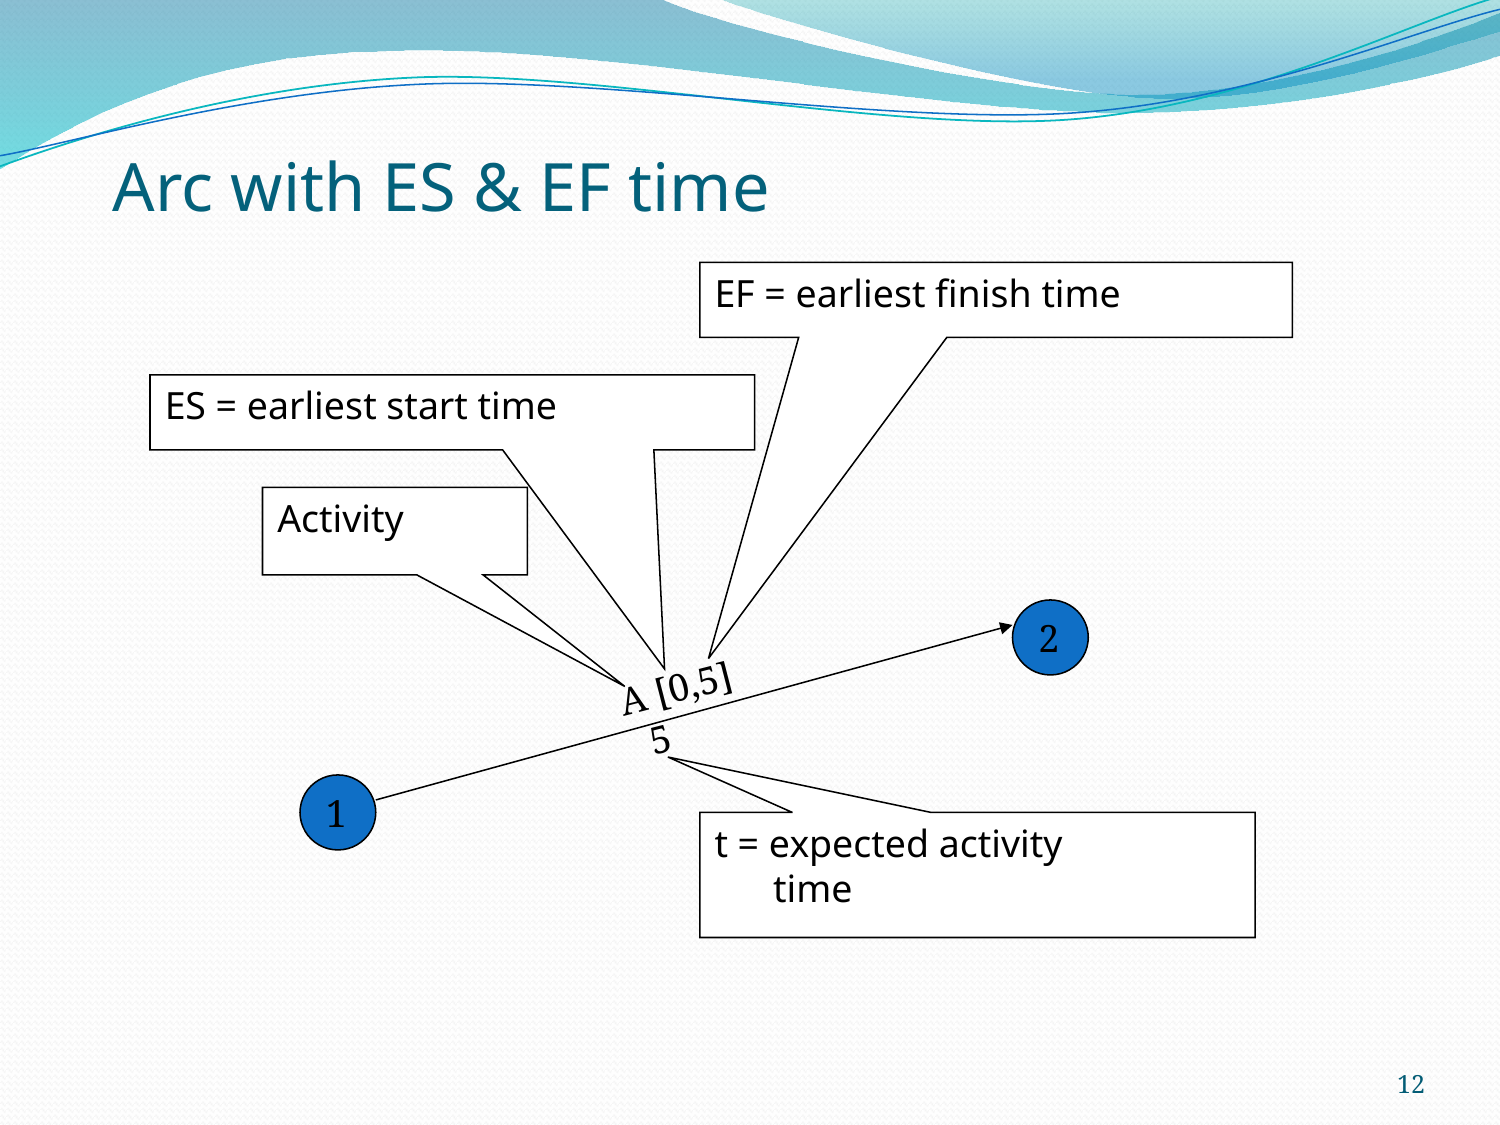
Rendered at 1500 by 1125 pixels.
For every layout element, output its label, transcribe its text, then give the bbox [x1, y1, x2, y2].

text_box 1 [300, 774, 376, 850]
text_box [1013, 627, 1019, 659]
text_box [375, 624, 1013, 801]
slide_number 12 [1299, 1042, 1425, 1103]
title Arc with ES & EF time [112, 112, 1400, 225]
text_box EF = earliest finish time [699, 262, 1293, 624]
text_box 2 [1014, 599, 1089, 675]
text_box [368, 789, 376, 811]
text_box Activity [262, 487, 546, 624]
text_box t = expected activity time [699, 812, 1256, 938]
text_box ES = earliest start time [150, 374, 755, 624]
